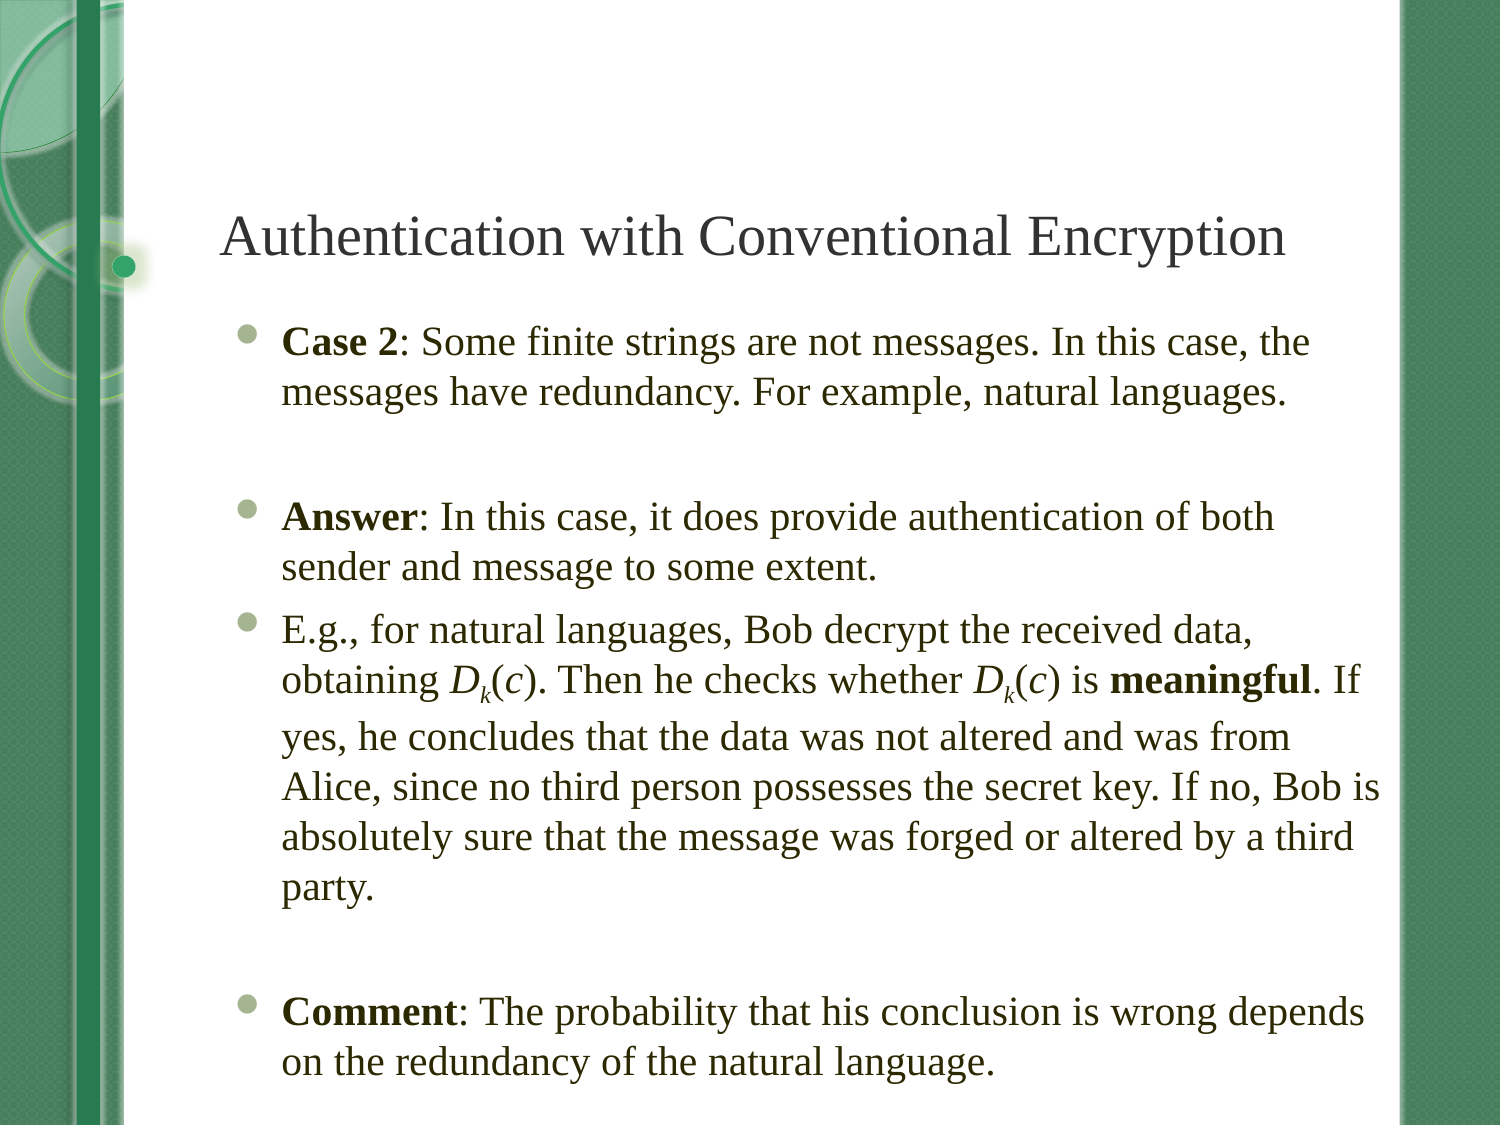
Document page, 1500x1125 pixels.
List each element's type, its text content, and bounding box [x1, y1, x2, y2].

title Authentication with Conventional Encryption [204, 138, 1388, 327]
list Case 2: Some finite strings are not messages. In this case, the messages have redundancy. For example, natural languages. Answer: In this case, it does provide authentication of both sender and message to some extent. E.g., for natural languages, Bob decrypt the received data, obtaining Dk(c). Then he checks whether Dk(c) is meaningful. If yes, he concludes that the data was not altered and was from Alice, since no third person possesses the secret key. If no, Bob is absolutely sure that the message was forged or altered by a third party. Comment: The probability that his conclusion is wrong depends on the redundancy of the natural language. [206, 306, 1400, 1024]
